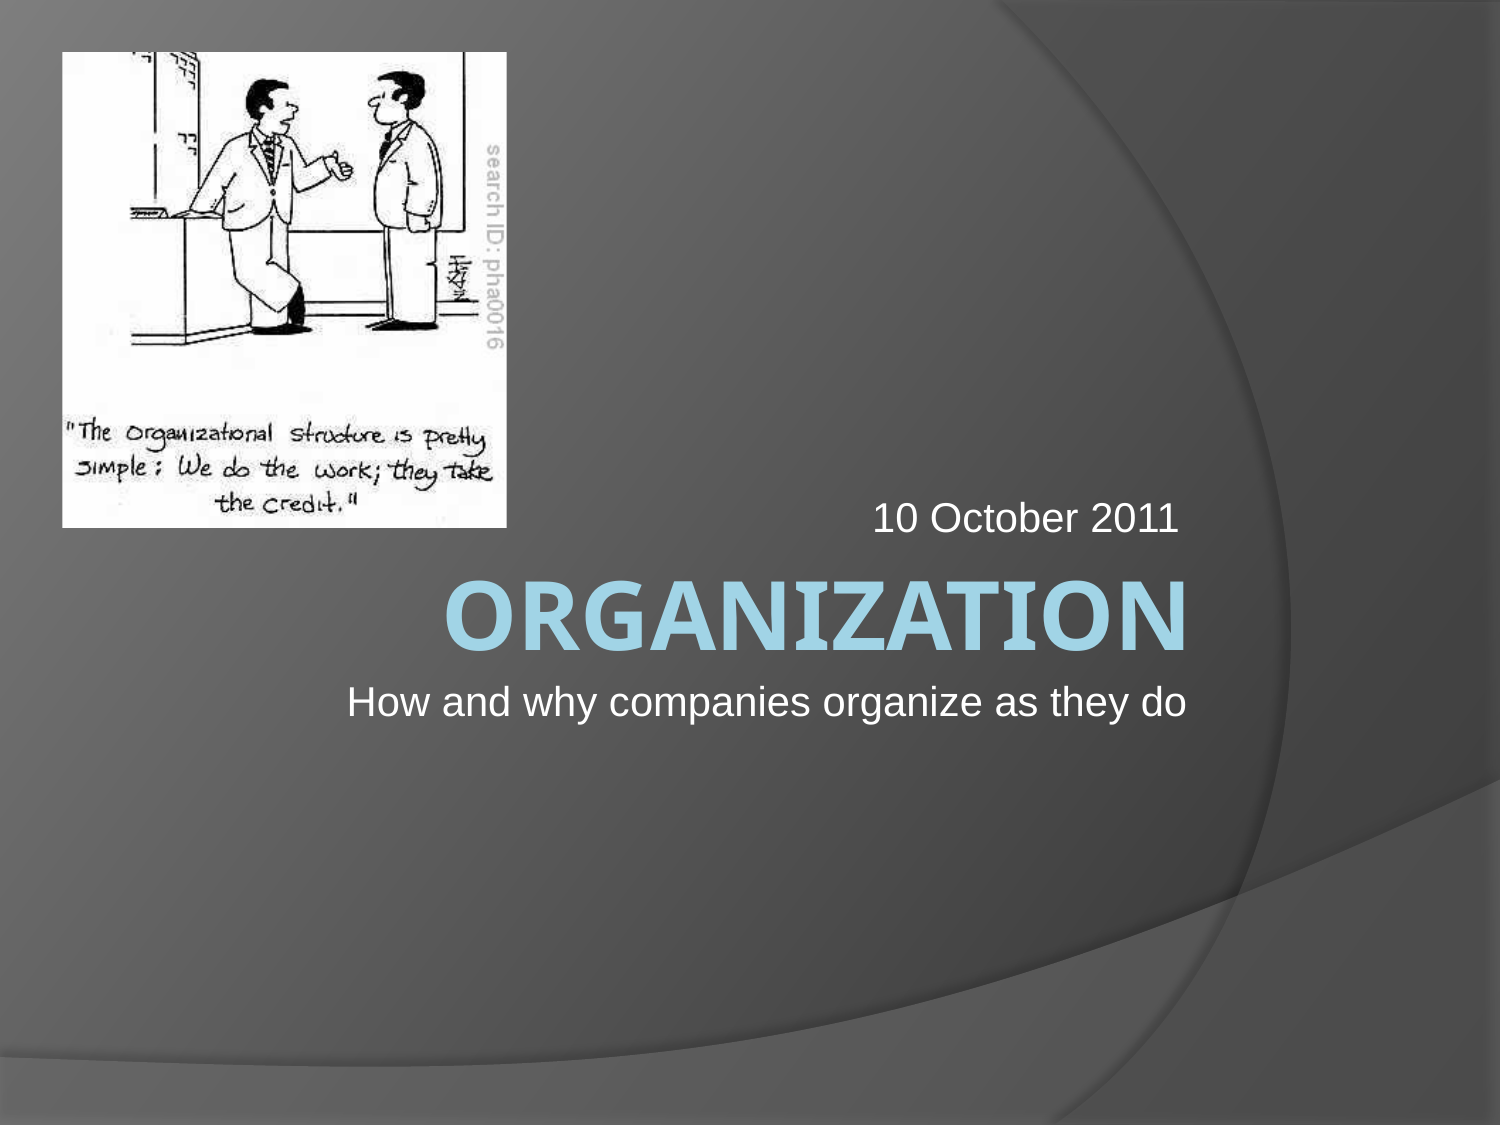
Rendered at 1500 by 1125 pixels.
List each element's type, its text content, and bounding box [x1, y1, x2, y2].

picture [62, 51, 507, 528]
text_box How and why companies organize as they do [107, 550, 1196, 725]
subtitle 10 October 2011 [124, 253, 1188, 541]
title ORGANIZATION [137, 547, 1200, 925]
